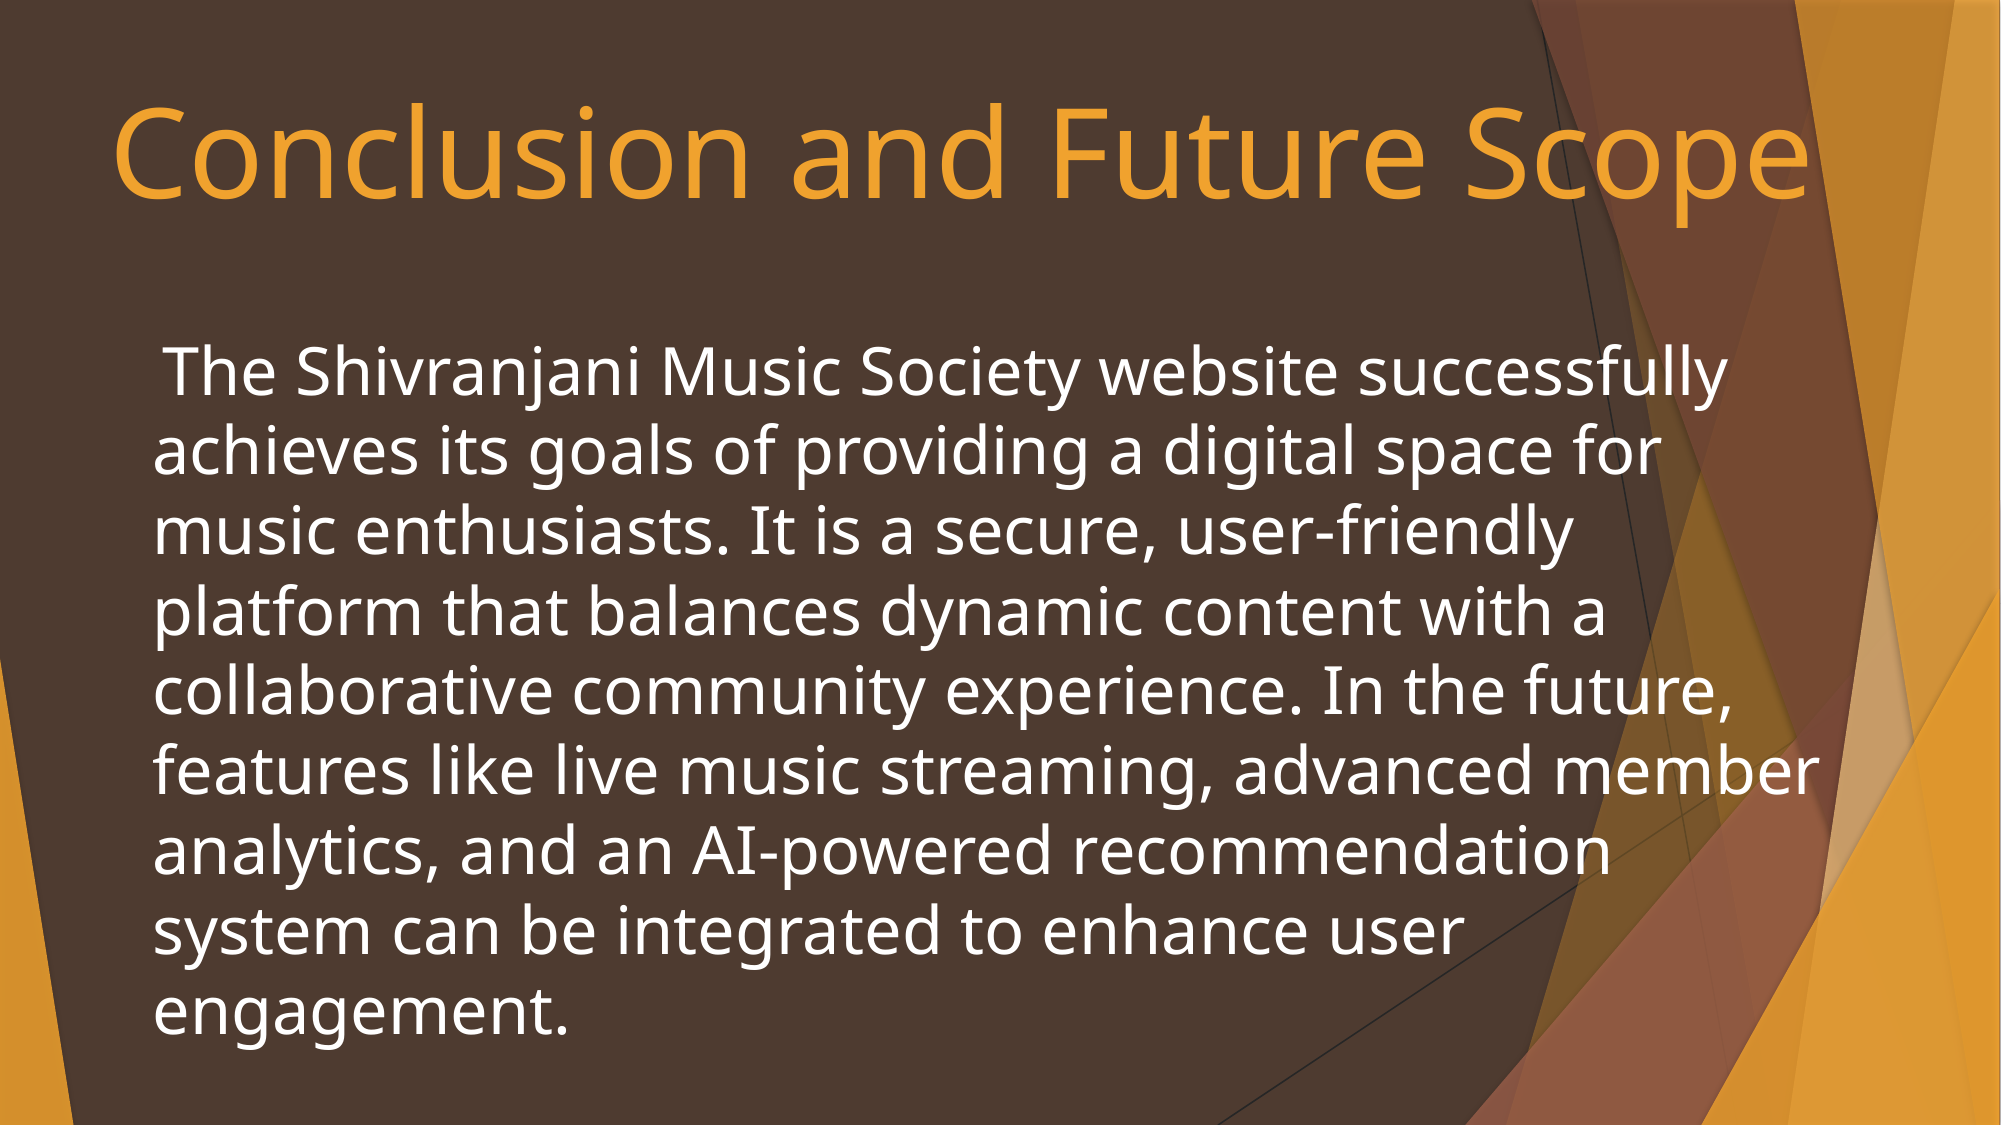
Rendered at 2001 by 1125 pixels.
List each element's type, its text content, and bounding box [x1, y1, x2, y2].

title Conclusion and Future Scope [94, 66, 1849, 278]
list The Shivranjani Music Society website successfully achieves its goals of providing a digital space for music enthusiasts. It is a secure, user-friendly platform that balances dynamic content with a collaborative community experience. In the future, features like live music streaming, advanced member analytics, and an AI-powered recommendation system can be integrated to enhance user engagement. [137, 320, 1863, 1035]
